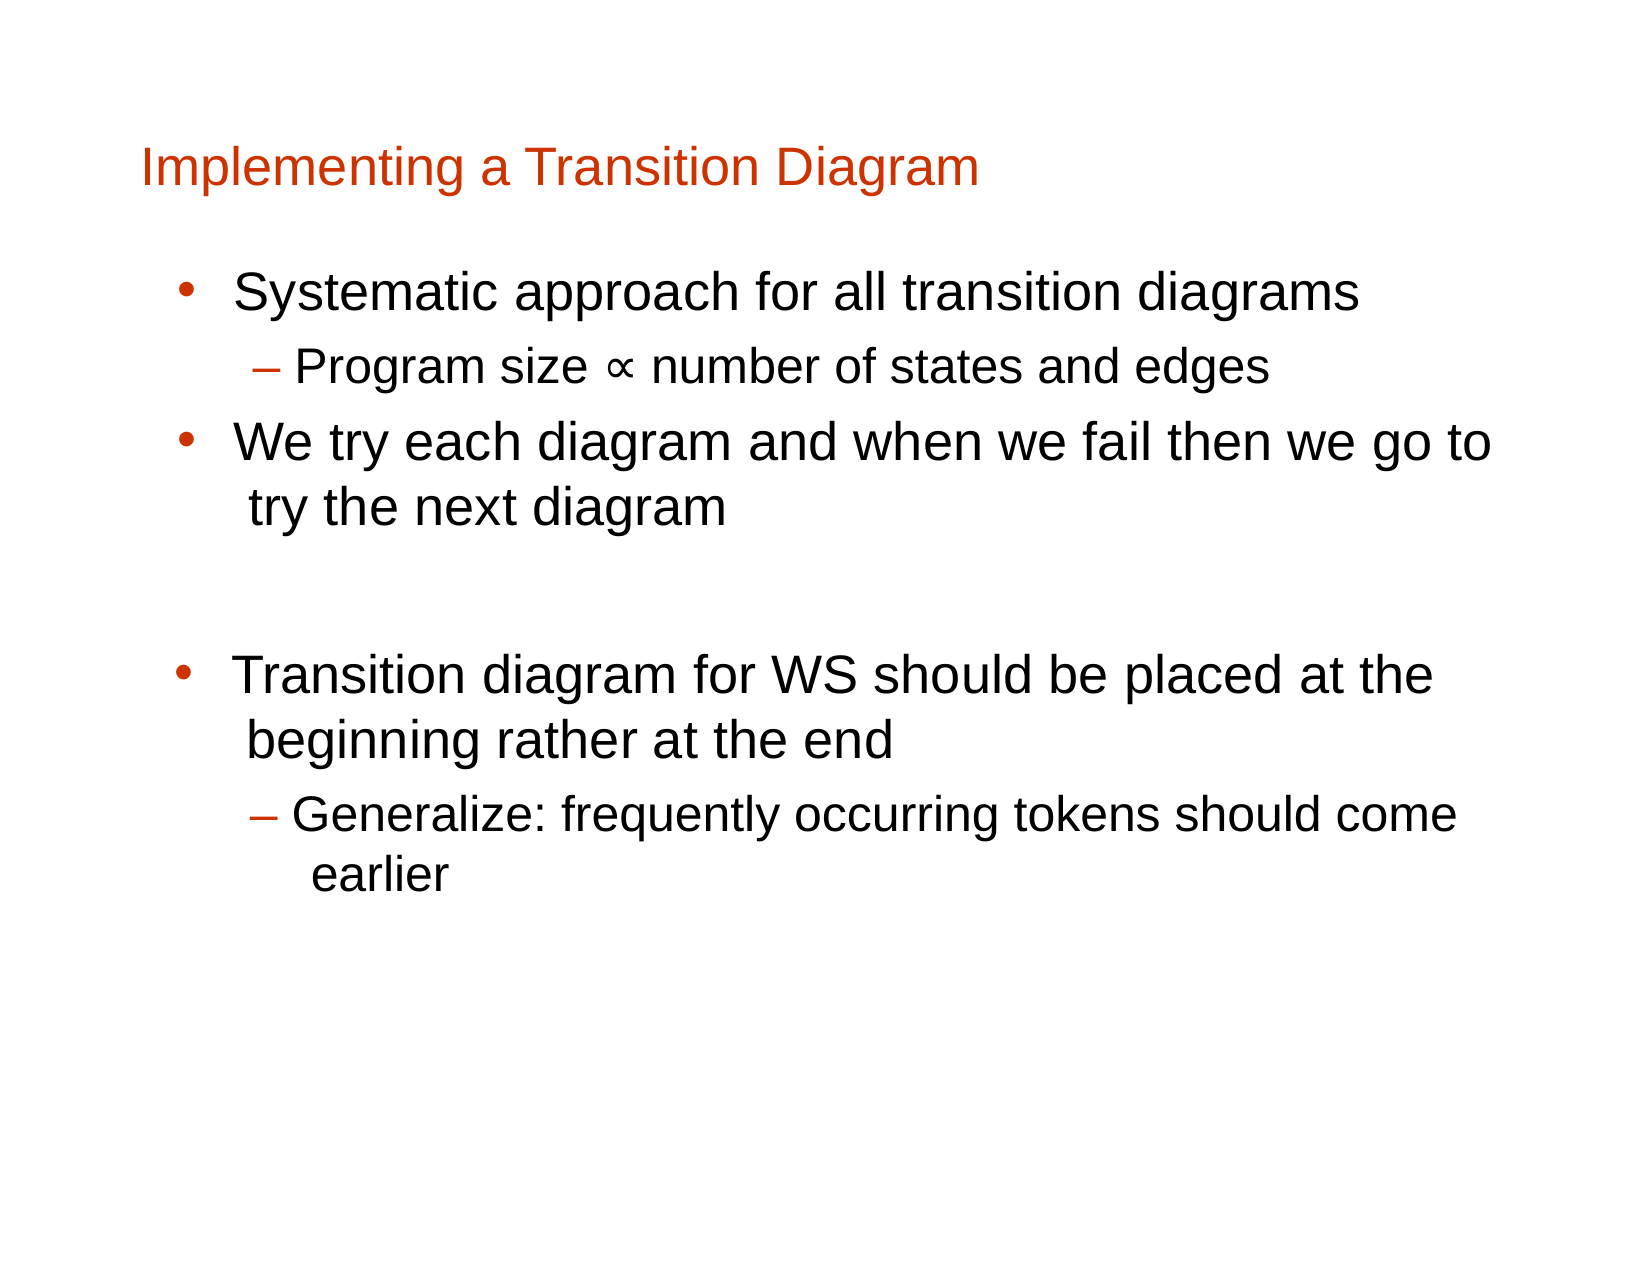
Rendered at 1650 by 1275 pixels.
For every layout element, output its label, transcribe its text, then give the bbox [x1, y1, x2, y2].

text_box Systematic approach for all transition diagrams – Program size ∝ number of states and edges We try each diagram and when we fail then we go to try the next diagram [175, 240, 1497, 536]
title Implementing a Transition Diagram [138, 128, 987, 344]
text_box Transition diagram for WS should be placed at the beginning rather at the end – Generalize: frequently occurring tokens should come earlier [172, 637, 1467, 902]
